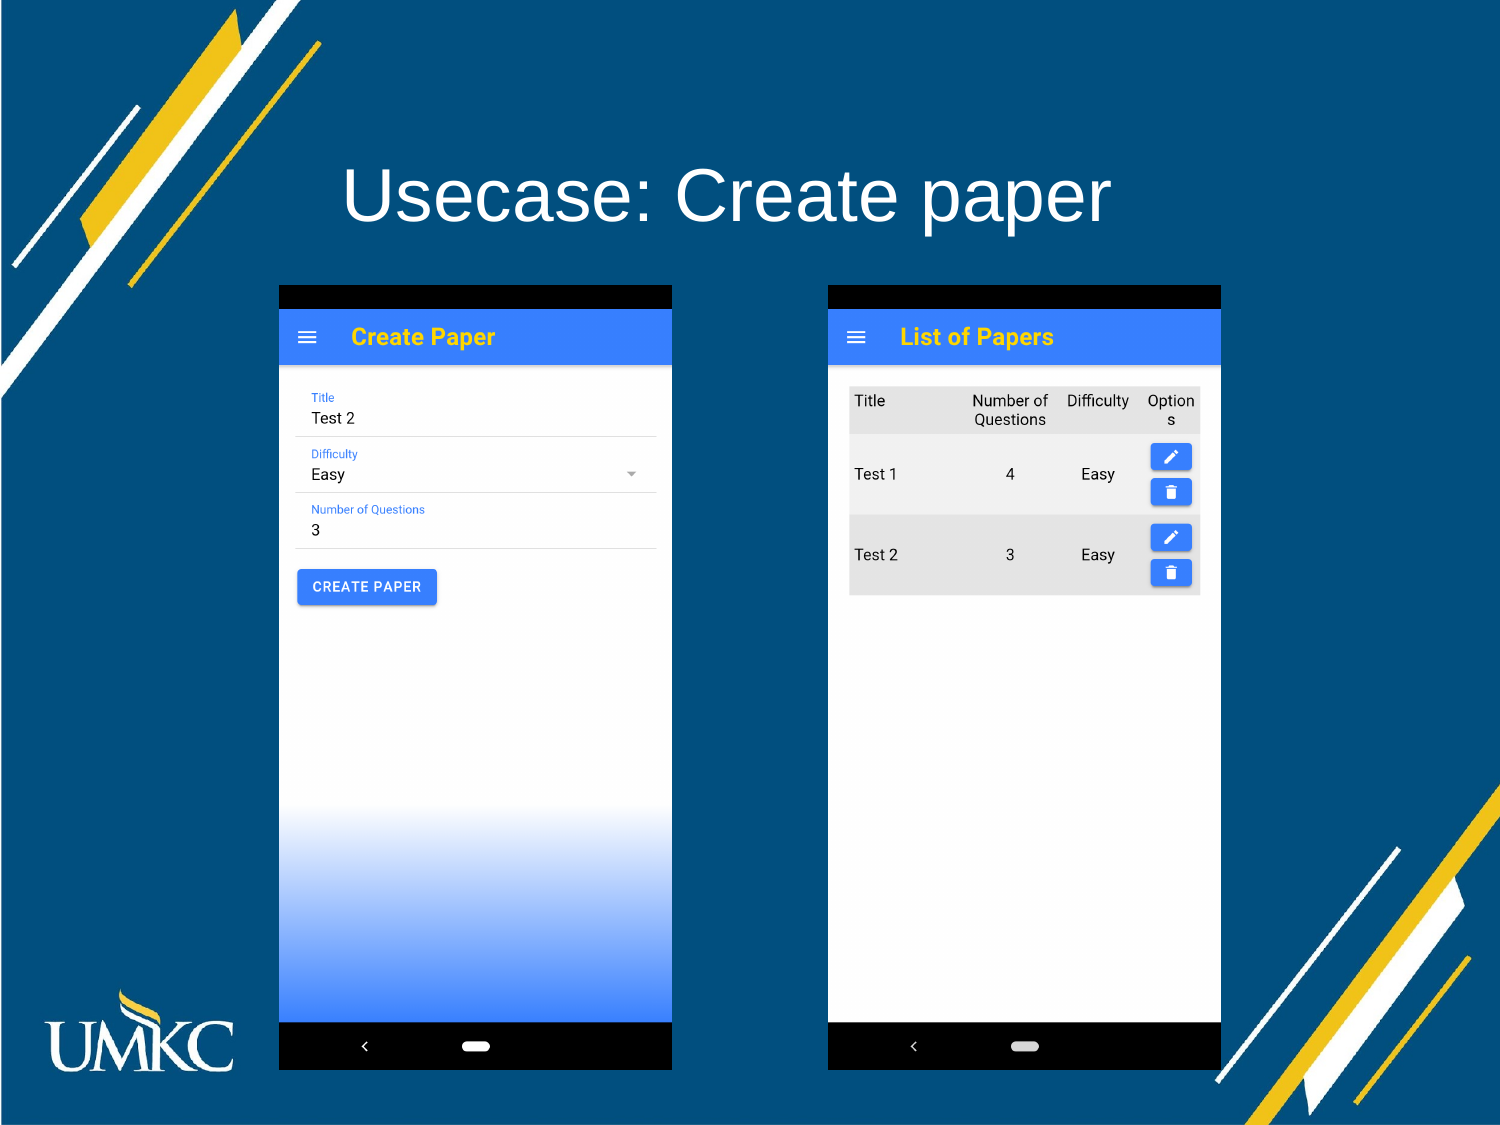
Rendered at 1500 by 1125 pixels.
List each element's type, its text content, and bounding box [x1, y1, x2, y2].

title Usecase: Create paper [326, 97, 1304, 286]
picture [0, 0, 1500, 1125]
